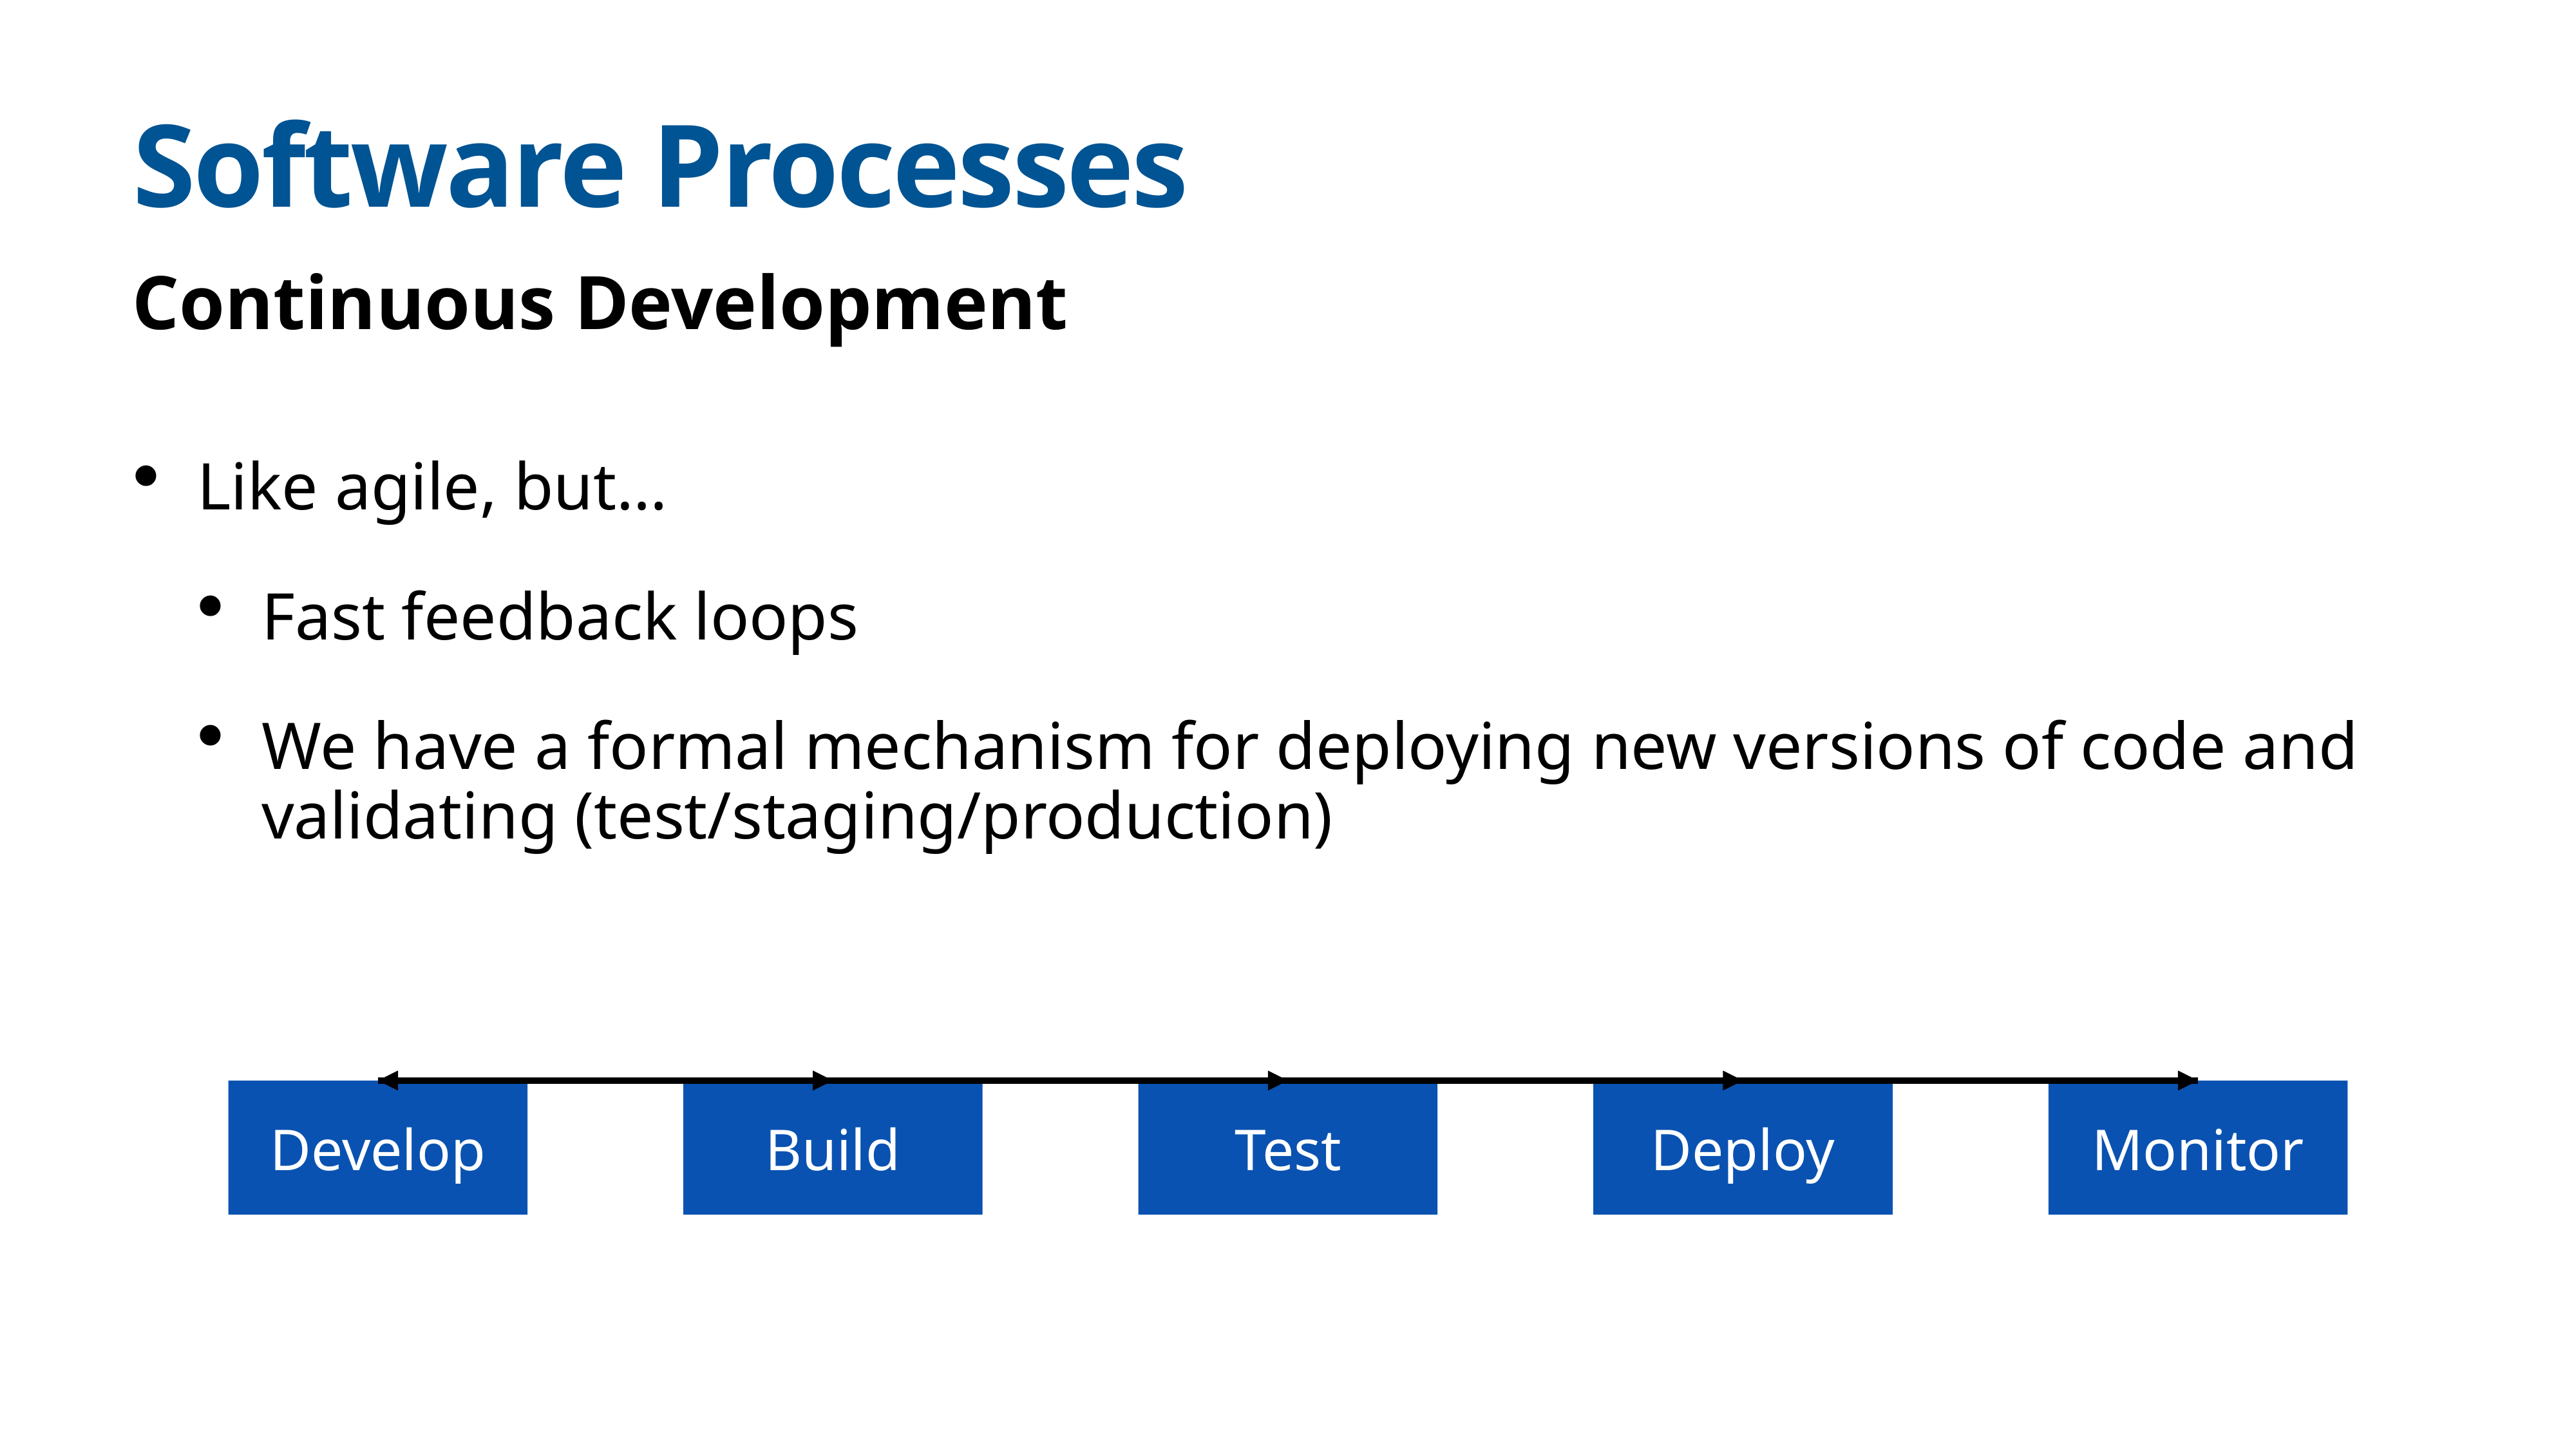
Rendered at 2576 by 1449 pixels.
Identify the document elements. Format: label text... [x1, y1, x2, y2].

text_box Develop [228, 1080, 528, 1215]
list Continuous Development [127, 250, 2449, 350]
text_box Build [683, 1084, 983, 1147]
text_box Monitor [2048, 1080, 2348, 1215]
text_box Deploy [1593, 1148, 1893, 1215]
text_box Deploy [1593, 1084, 1893, 1147]
title Software Processes [127, 113, 2449, 250]
text_box Build [683, 1148, 983, 1215]
text_box Test [1138, 1148, 1438, 1215]
list Like agile, but… Fast feedback loops We have a formal mechanism for deploying new versions of code and validating (test/staging/production) [127, 448, 2449, 919]
text_box Test [1138, 1084, 1438, 1147]
